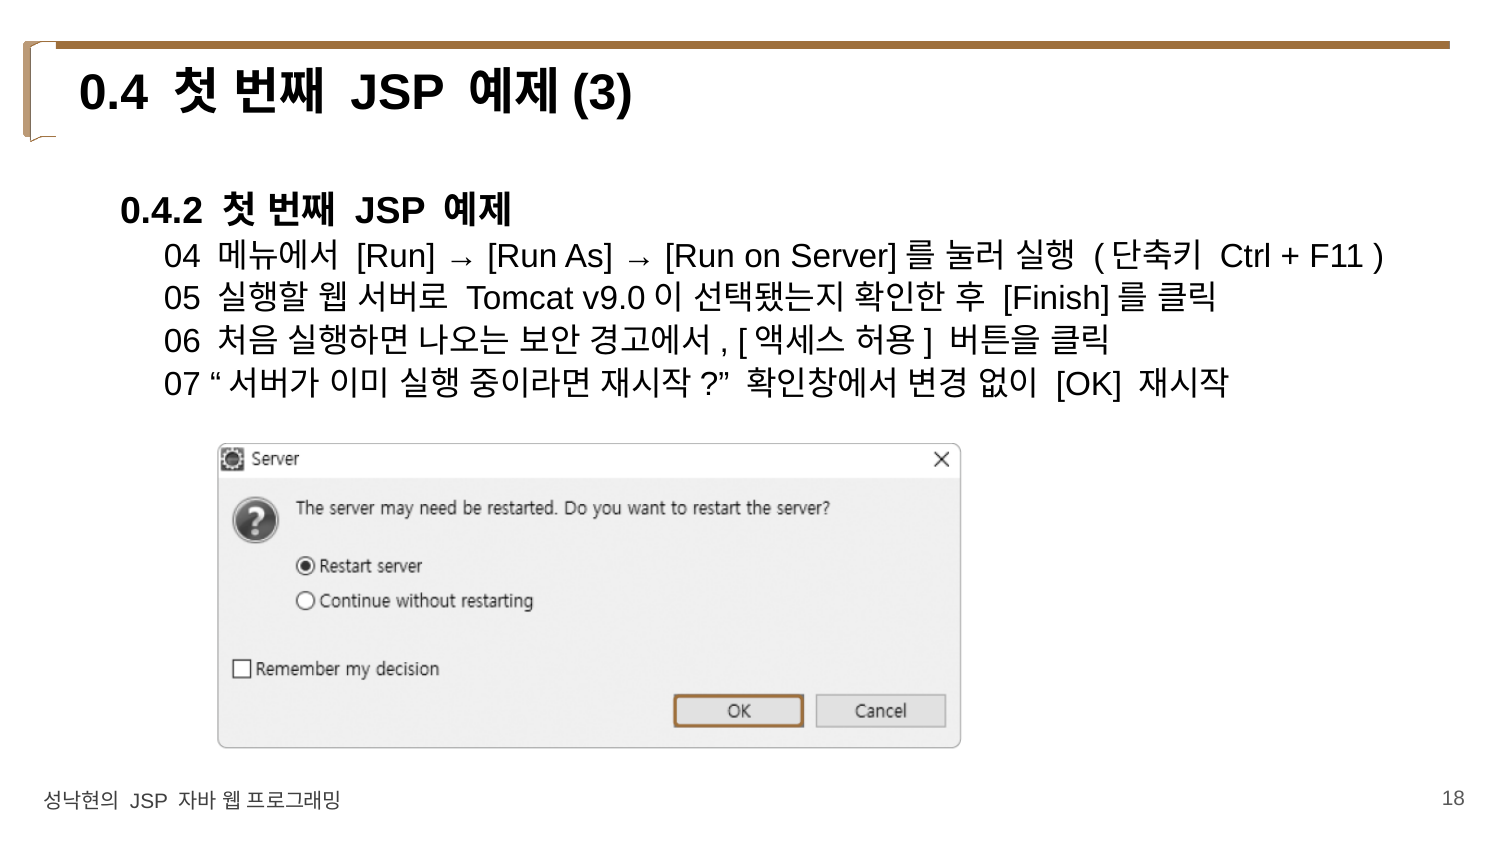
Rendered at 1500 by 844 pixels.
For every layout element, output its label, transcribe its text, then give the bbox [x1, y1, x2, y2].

picture [212, 443, 974, 756]
picture [8, 24, 1462, 155]
list 0.4.2 첫 번째 JSP 예제 04 메뉴에서 [Run] → [Run As] → [Run on Server]를 눌러 실행 (단축키 Ctrl + F11 ) 05 실행할 웹 서버로 Tomcat v9.0이 선택됐는지 확인한 후 [Finish]를 클릭 06 처음 실행하면 나오는 보안 경고에서, [액세스 허용] 버튼을 클릭 07 “서버가 이미 실행 중이라면 재시작?” 확인창에서 변경 없이 [OK] 재시작 [51, 168, 1449, 819]
slide_number 18 [1389, 764, 1480, 830]
